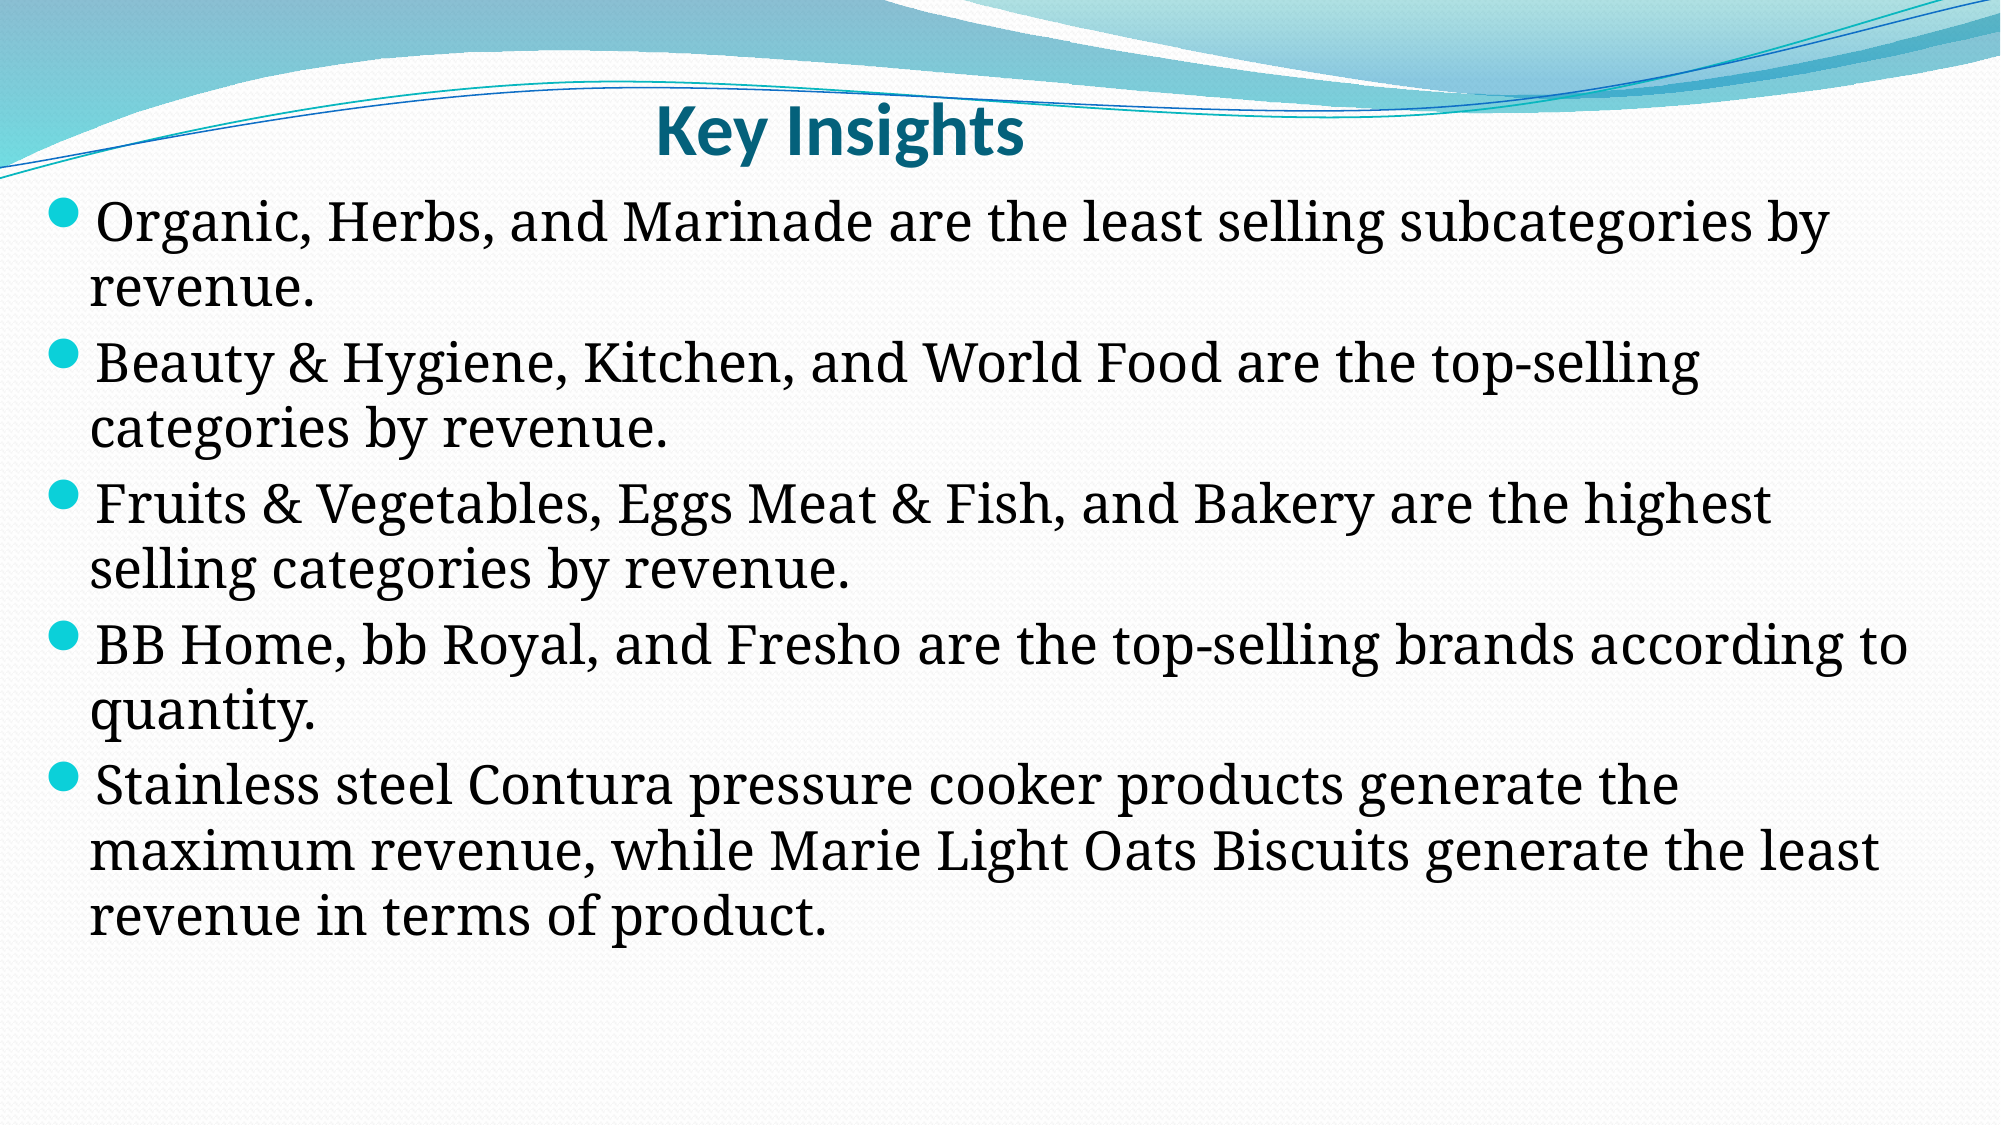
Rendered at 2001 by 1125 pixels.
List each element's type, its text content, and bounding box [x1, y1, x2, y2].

title Key Insights [136, 40, 1547, 171]
list Organic, Herbs, and Marinade are the least selling subcategories by revenue. Beauty & Hygiene, Kitchen, and World Food are the top-selling categories by revenue. Fruits & Vegetables, Eggs Meat & Fish, and Bakery are the highest selling categories by revenue. BB Home, bb Royal, and Fresho are the top-selling brands according to quantity. Stainless steel Contura pressure cooker products generate the maximum revenue, while Marie Light Oats Biscuits generate the least revenue in terms of product. [29, 179, 1971, 1085]
